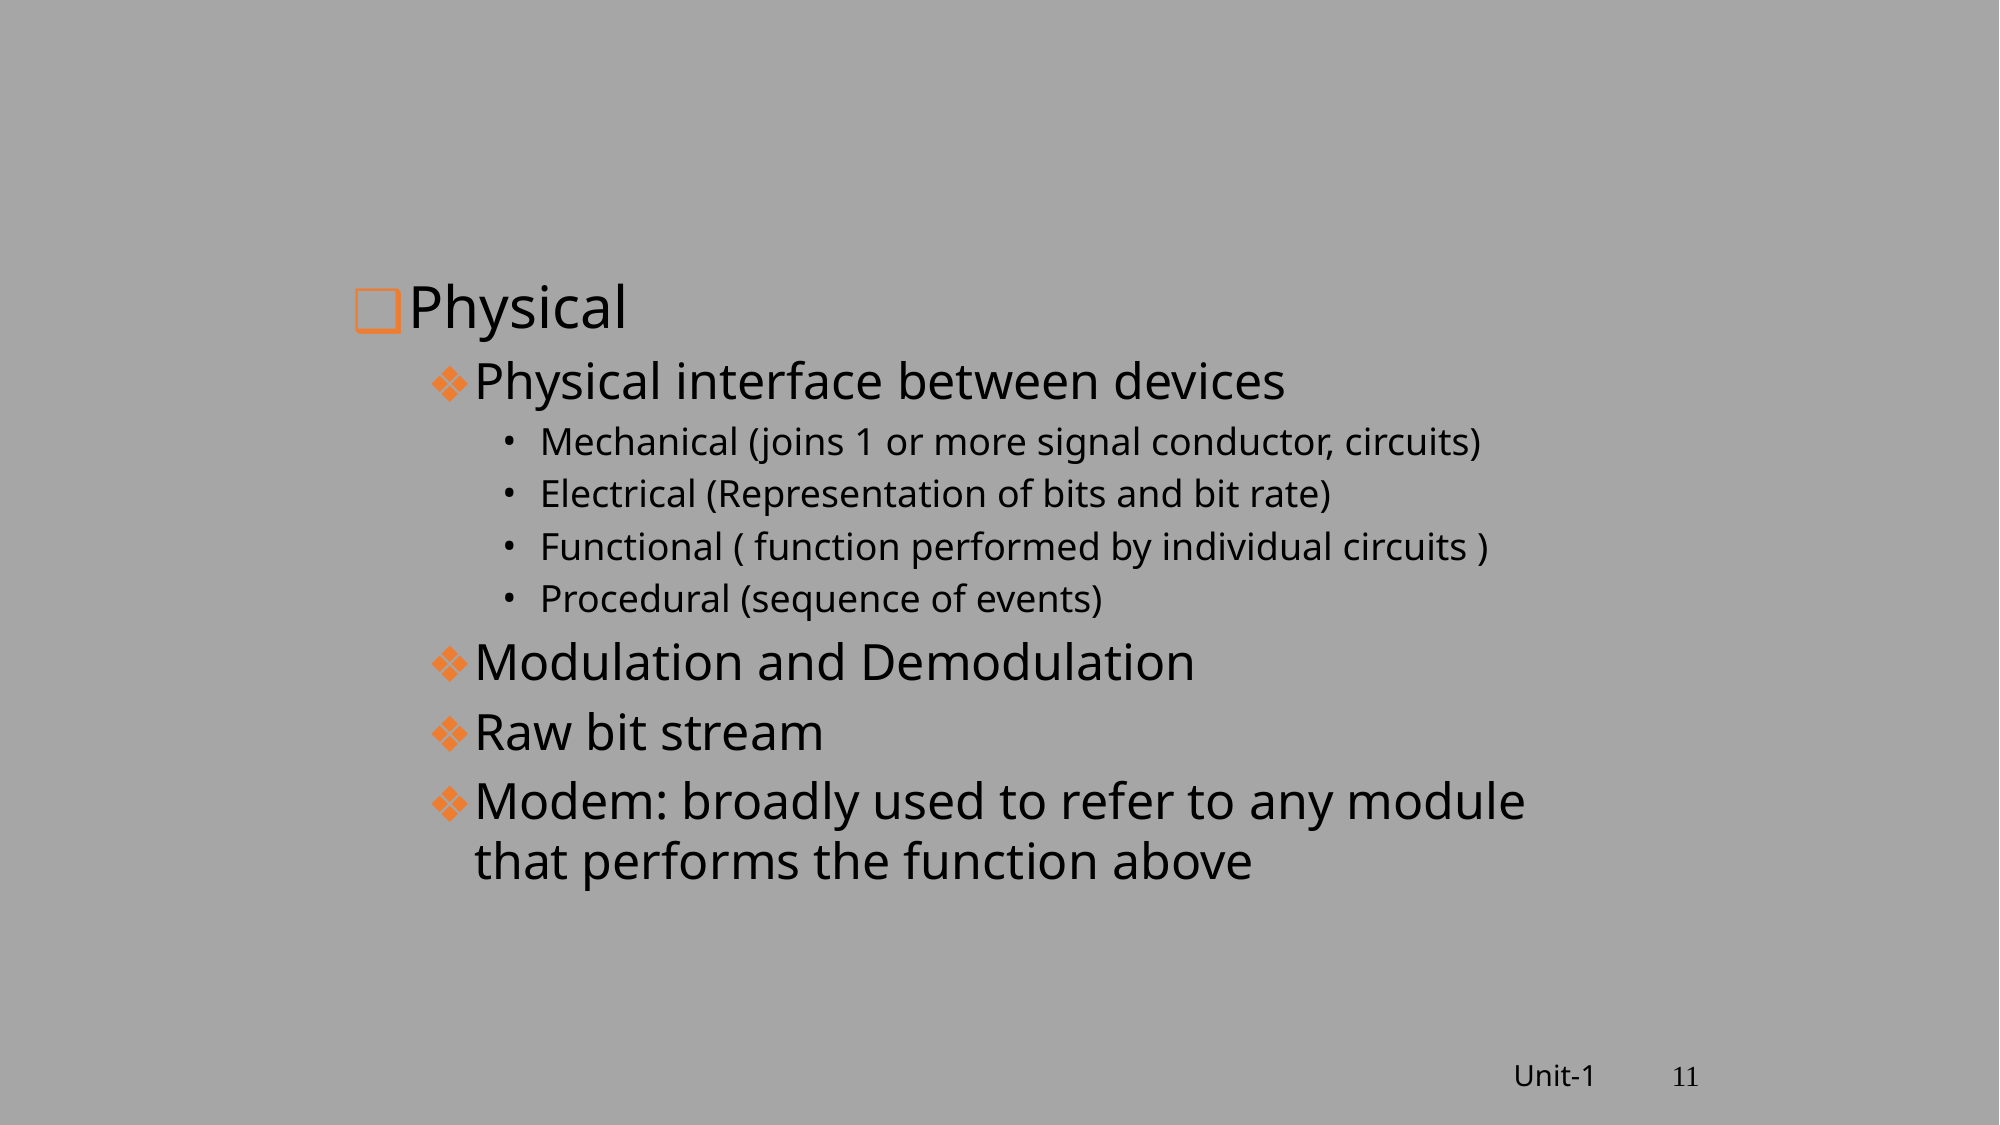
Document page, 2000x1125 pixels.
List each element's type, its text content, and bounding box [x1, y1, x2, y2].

text_box Unit-1 [1137, 1049, 1612, 1125]
list Physical Physical interface between devices Mechanical (joins 1 or more signal conductor, circuits) Electrical (Representation of bits and bit rate) Functional ( function performed by individual circuits ) Procedural (sequence of events) Modulation and Demodulation Raw bit stream Modem: broadly used to refer to any module that performs the function above [337, 262, 1613, 1025]
text_box [1612, 1049, 1715, 1125]
